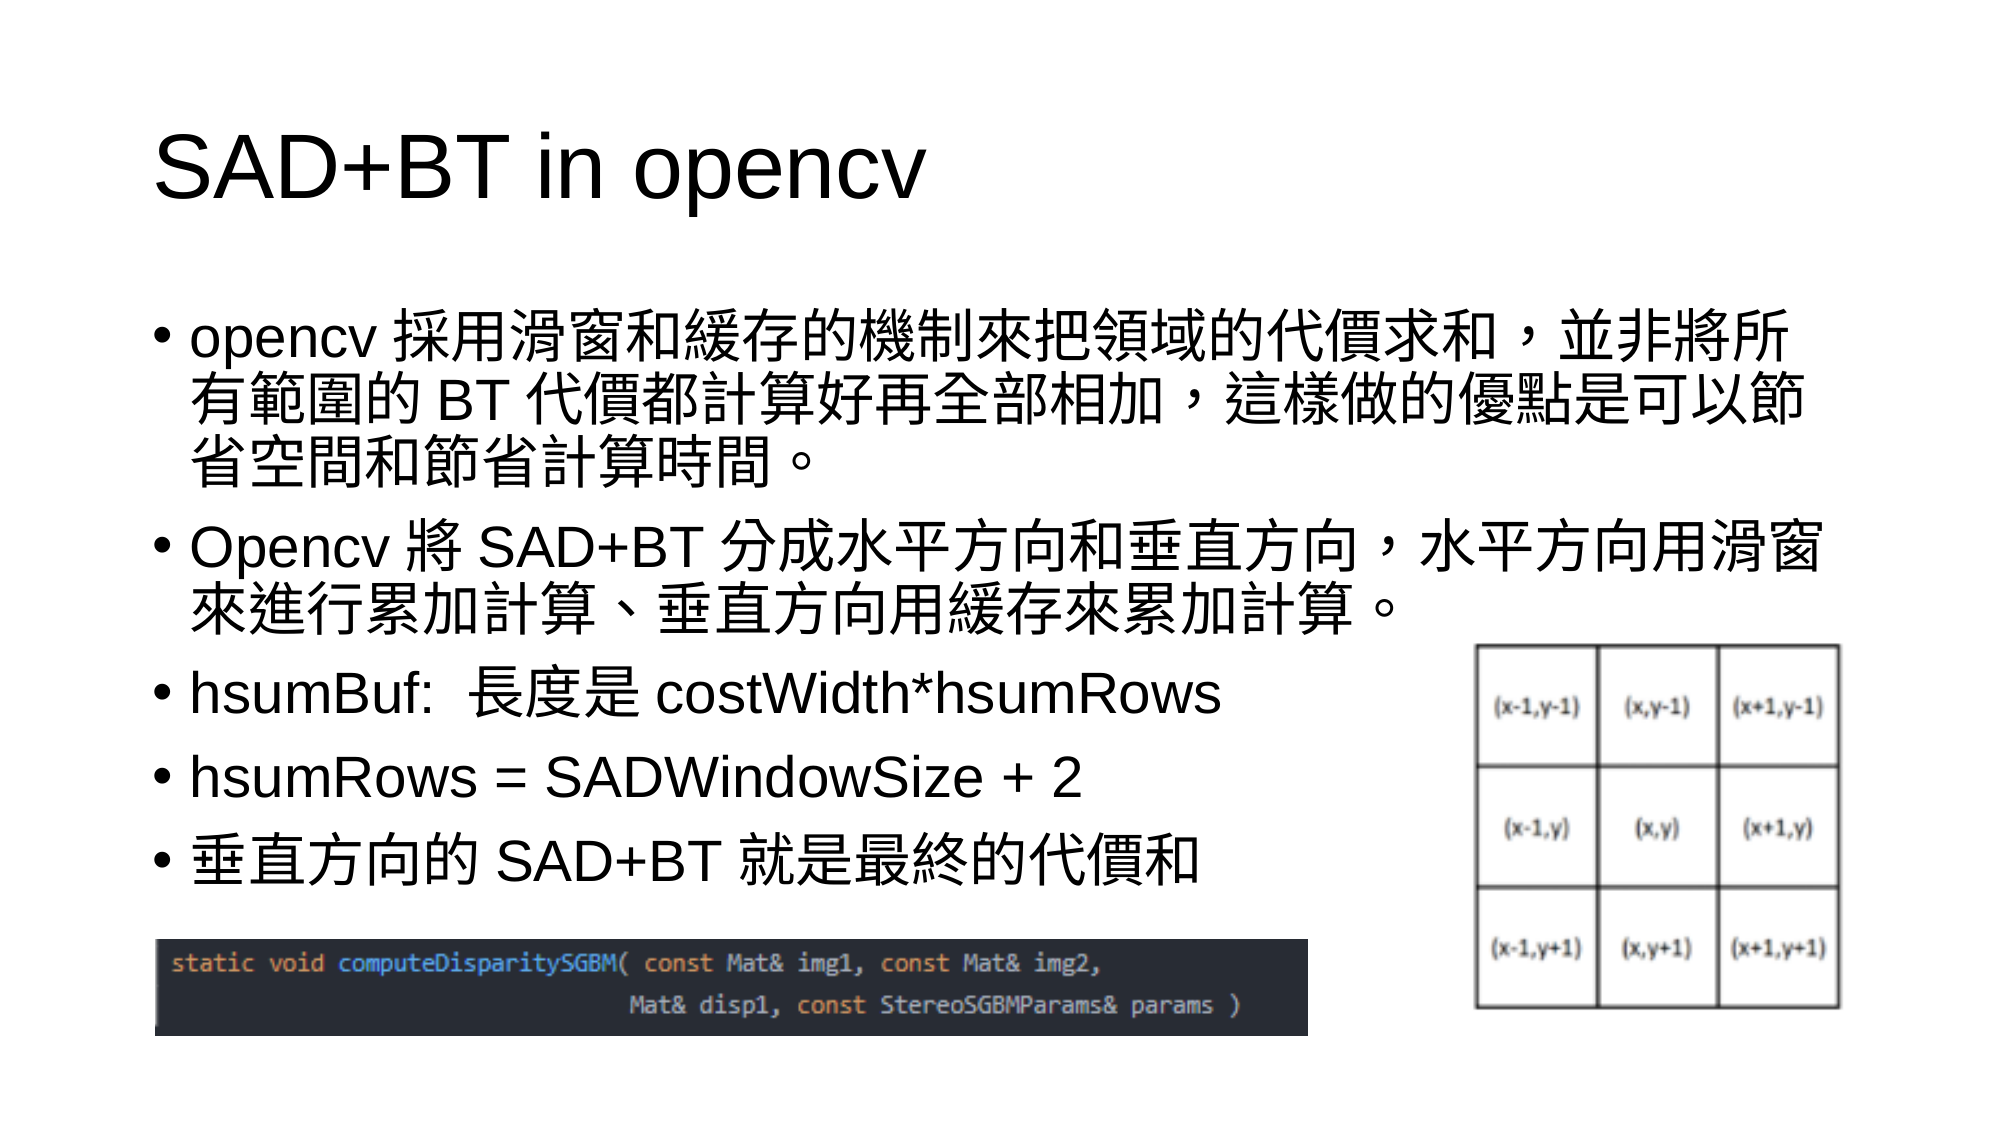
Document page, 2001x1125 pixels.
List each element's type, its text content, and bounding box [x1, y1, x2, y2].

list opencv採用滑窗和緩存的機制來把領域的代價求和，並非將所有範圍的BT代價都計算好再全部相加，這樣做的優點是可以節省空間和節省計算時間。 Opencv將SAD+BT分成水平方向和垂直方向，水平方向用滑窗來進行累加計算、垂直方向用緩存來累加計算。 hsumBuf: 長度是costWidth*hsumRows hsumRows = SADWindowSize + 2 垂直方向的SAD+BT就是最終的代價和 [137, 299, 1863, 1014]
picture [155, 939, 1308, 1036]
title SAD+BT in opencv [137, 59, 1863, 278]
picture [1433, 611, 1877, 1036]
